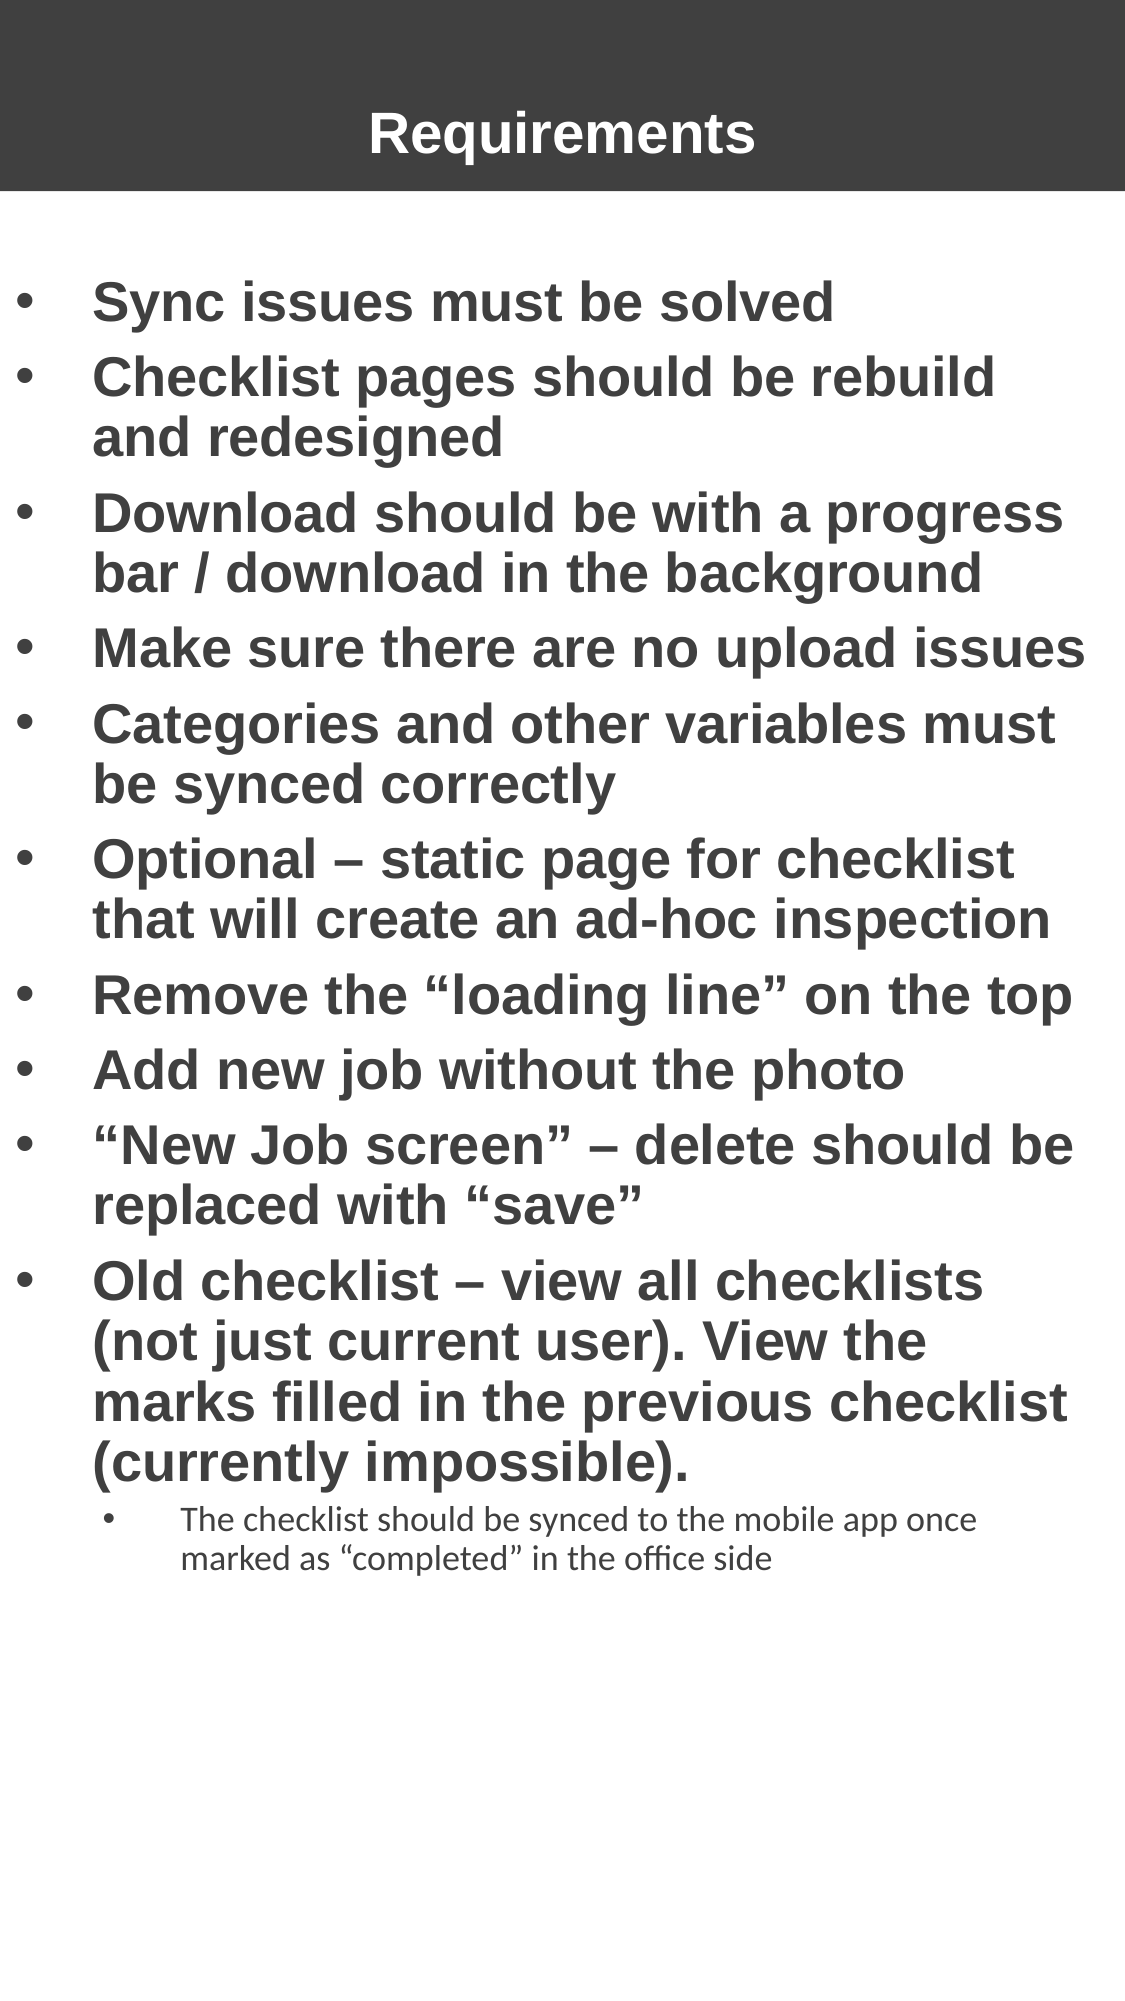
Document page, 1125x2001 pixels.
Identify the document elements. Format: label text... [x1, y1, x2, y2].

list Requirements [274, 95, 851, 192]
text_box Sync issues must be solved Checklist pages should be rebuild and redesigned Download should be with a progress bar / download in the background Make sure there are no upload issues Categories and other variables must be synced correctly Optional – static page for checklist that will create an ad-hoc inspection Remove the “loading line” on the top Add new job without the photo “New Job screen” – delete should be replaced with “save” Old checklist – view all checklists (not just current user). View the marks filled in the previous checklist (currently impossible). The checklist should be synced to the mobile app once marked as “completed” in the office side [0, 265, 1103, 1650]
